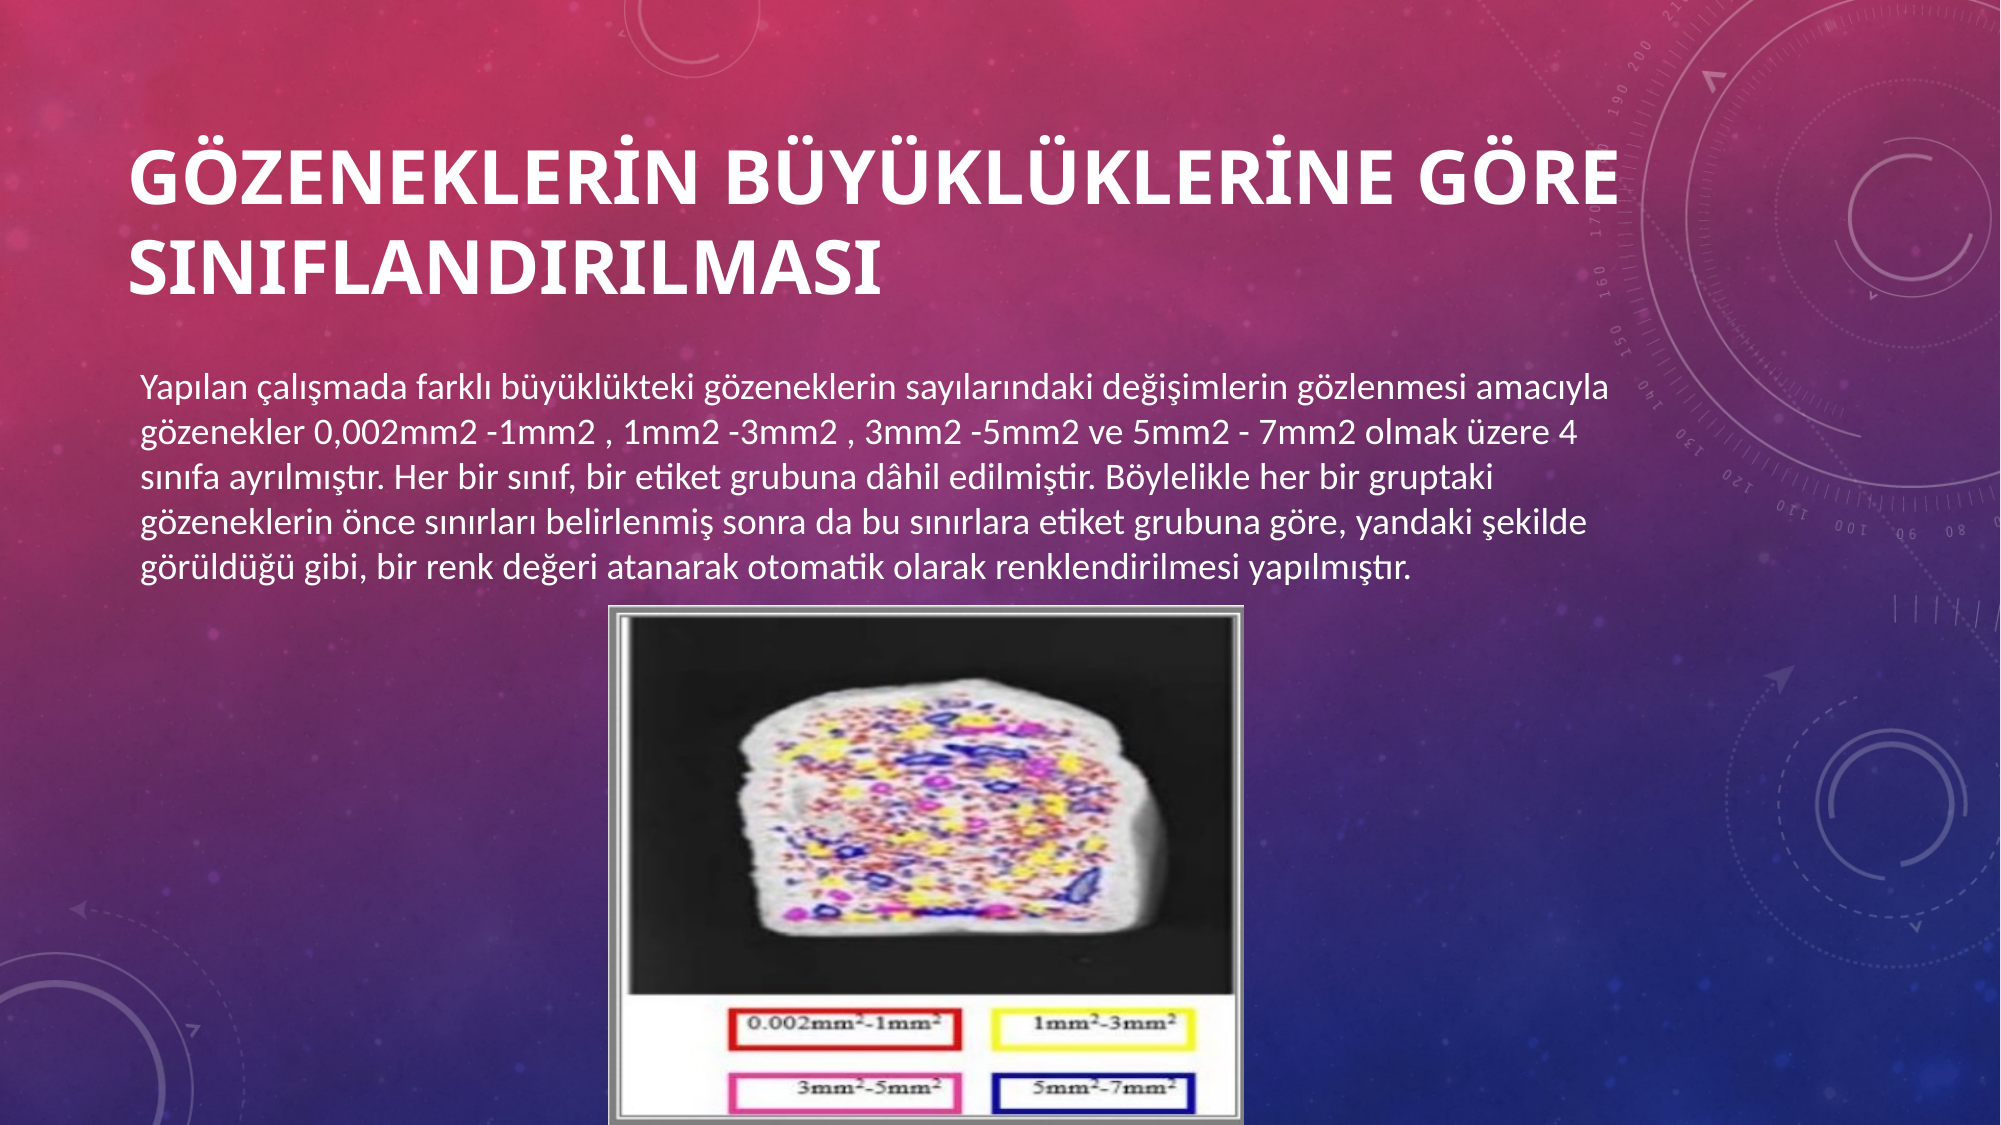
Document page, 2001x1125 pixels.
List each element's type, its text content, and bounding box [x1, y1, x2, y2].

picture [0, 0, 2001, 1125]
list Yapılan çalışmada farklı büyüklükteki gözeneklerin sayılarındaki değişimlerin gözlenmesi amacıyla gözenekler 0,002mm2 -1mm2 , 1mm2 -3mm2 , 3mm2 -5mm2 ve 5mm2 - 7mm2 olmak üzere 4 sınıfa ayrılmıştır. Her bir sınıf, bir etiket grubuna dâhil edilmiştir. Böylelikle her bir gruptaki gözeneklerin önce sınırları belirlenmiş sonra da bu sınırlara etiket grubuna göre, yandaki şekilde görüldüğü gibi, bir renk değeri atanarak otomatik olarak renklendirilmesi yapılmıştır. [125, 295, 1680, 654]
title Gözeneklerin Büyüklüklerine Göre Sınıflandırılması [112, 99, 1775, 339]
